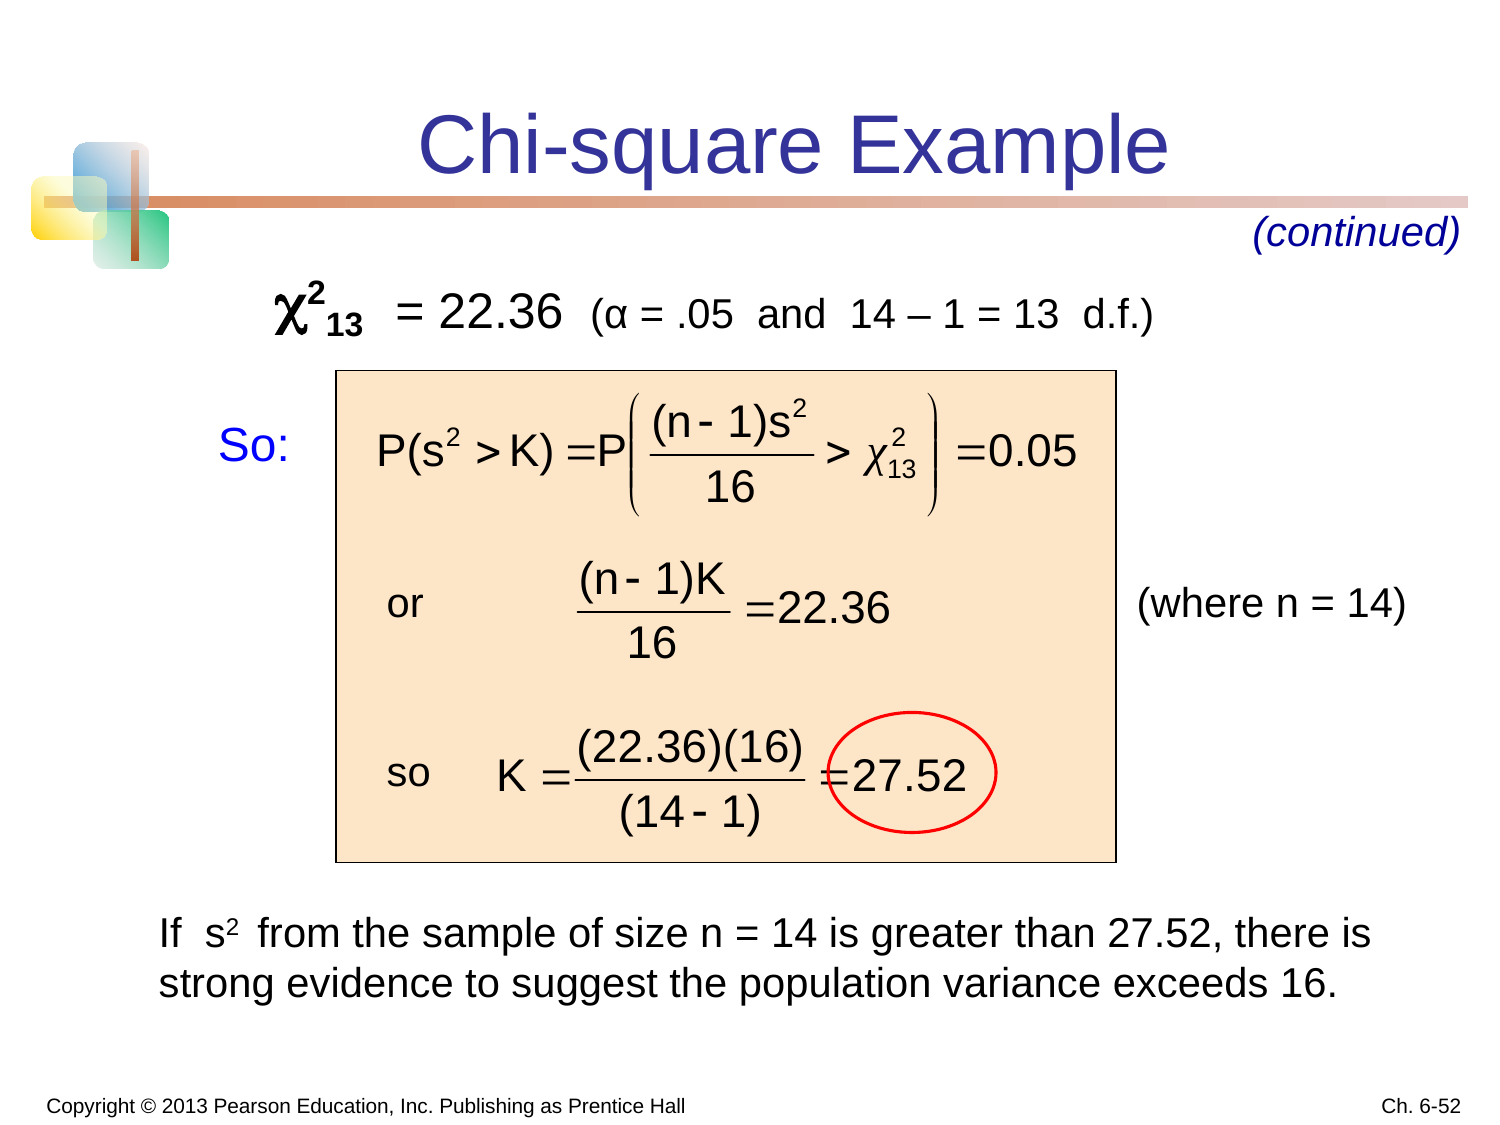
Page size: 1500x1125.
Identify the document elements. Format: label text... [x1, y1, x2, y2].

text_box If s2 from the sample of size n = 14 is greater than 27.52, there is strong evidence to suggest the population variance exceeds 16. [144, 898, 1392, 1014]
text_box [335, 370, 1116, 863]
text_box = 22.36 (α = .05 and 14 – 1 = 13 d.f.) [381, 271, 1386, 359]
text_box 213 [260, 256, 407, 351]
text_box so [371, 737, 486, 803]
text_box (continued) [1237, 197, 1500, 263]
text_box [977, 734, 997, 811]
text_box or [371, 568, 492, 634]
footer Copyright © 2013 Pearson Education, Inc. Publishing as Prentice Hall [0, 1071, 733, 1125]
text_box [883, 712, 941, 716]
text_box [491, 718, 973, 845]
title Chi-square Example [188, 34, 1401, 198]
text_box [371, 382, 1086, 529]
text_box So: [203, 406, 334, 494]
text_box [569, 550, 903, 670]
slide_number Ch. 6-52 [1124, 1071, 1476, 1125]
text_box (where n = 14) [1121, 568, 1435, 634]
